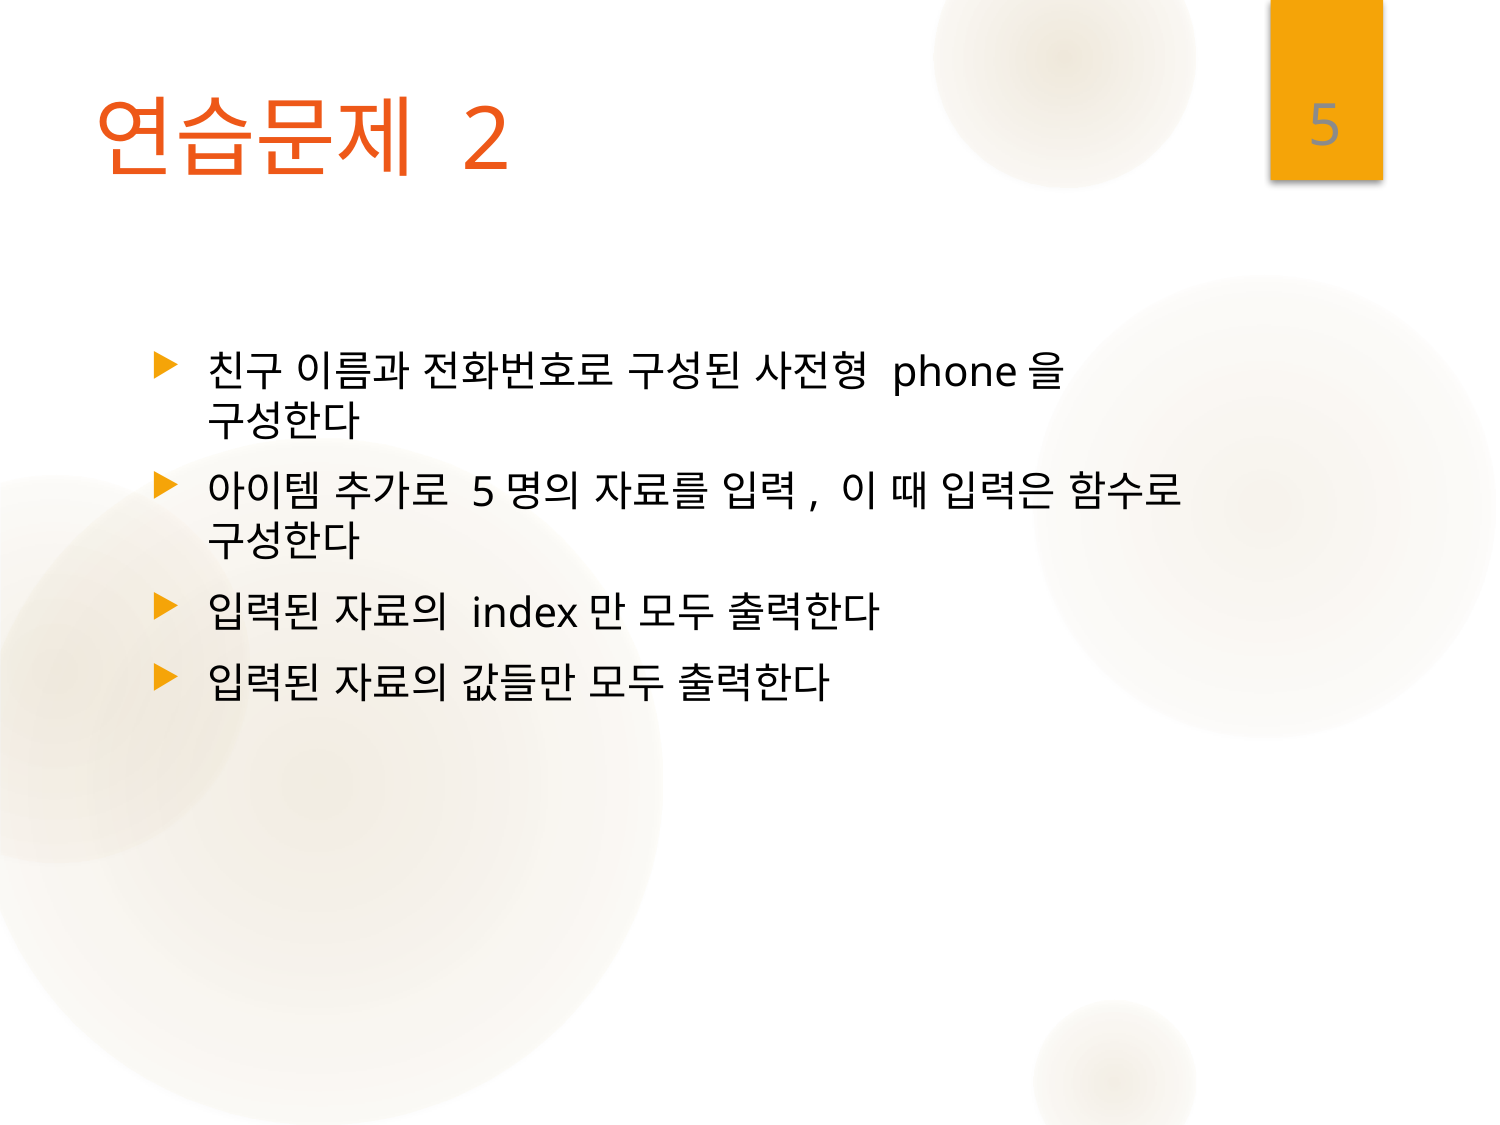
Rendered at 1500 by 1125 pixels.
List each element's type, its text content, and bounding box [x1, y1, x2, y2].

slide_number 5 [1273, 48, 1378, 175]
title 연습문제 2 [79, 74, 1237, 304]
list 친구 이름과 전화번호로 구성된 사전형 phone을 구성한다 아이템 추가로 5명의 자료를 입력, 이 때 입력은 함수로 구성한다 입력된 자료의 index만 모두 출력한다 입력된 자료의 값들만 모두 출력한다 [135, 336, 1237, 1025]
